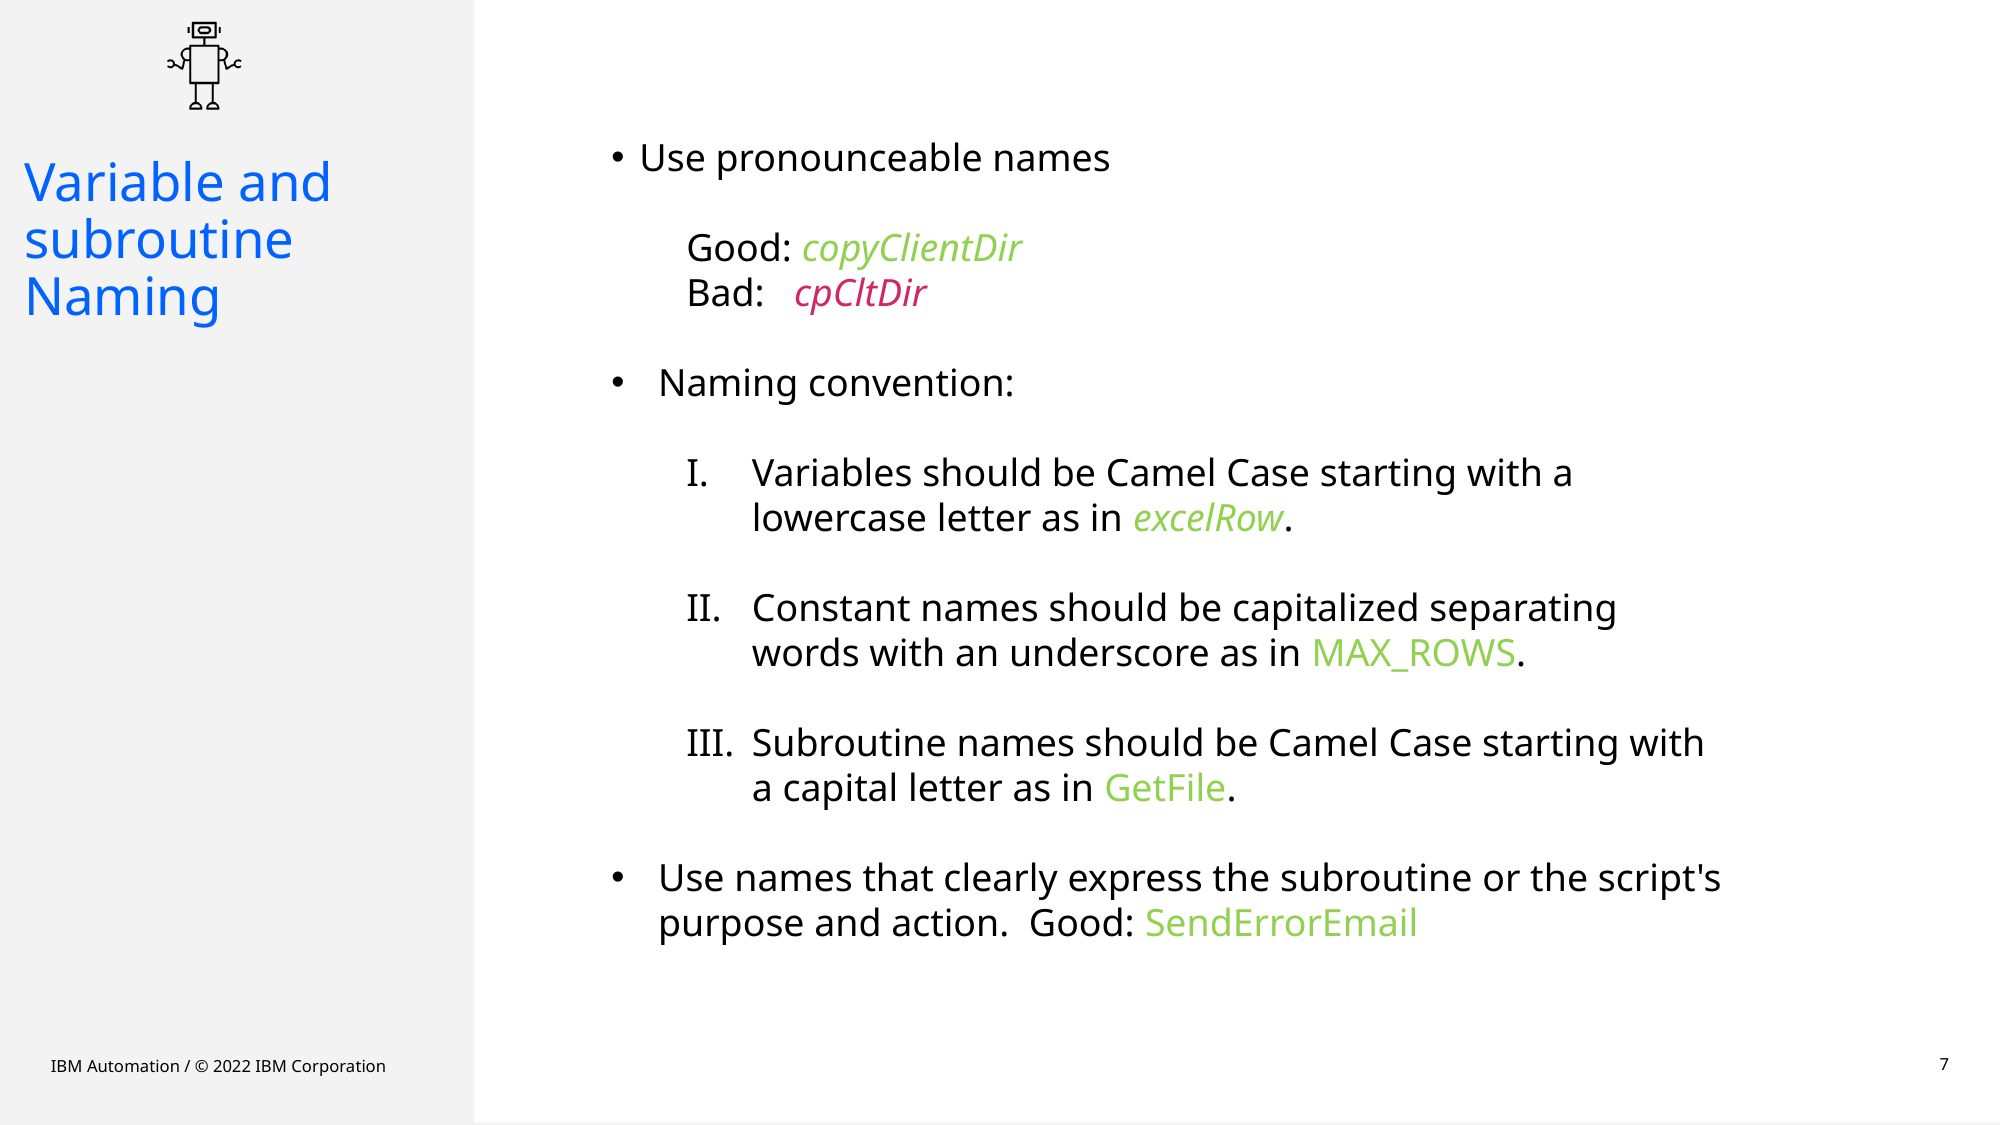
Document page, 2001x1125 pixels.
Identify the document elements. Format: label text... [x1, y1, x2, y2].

text_box Use pronounceable names Good: copyClientDir Bad: cpCltDir Naming convention: Variables should be Camel Case starting with a lowercase letter as in excelRow. Constant names should be capitalized separating words with an underscore as in MAX_ROWS. Subroutine names should be Camel Case starting with a capital letter as in GetFile. Use names that clearly express the subroutine or the script's purpose and action. Good: SendErrorEmail [596, 126, 1750, 981]
text_box Variable and subroutine Naming [24, 156, 453, 782]
picture [135, 0, 272, 134]
text_box IBM Automation / © 2022 IBM Corporation [50, 1047, 950, 1084]
text_box [472, 0, 2000, 1125]
text_box 7 [1549, 1047, 1950, 1084]
